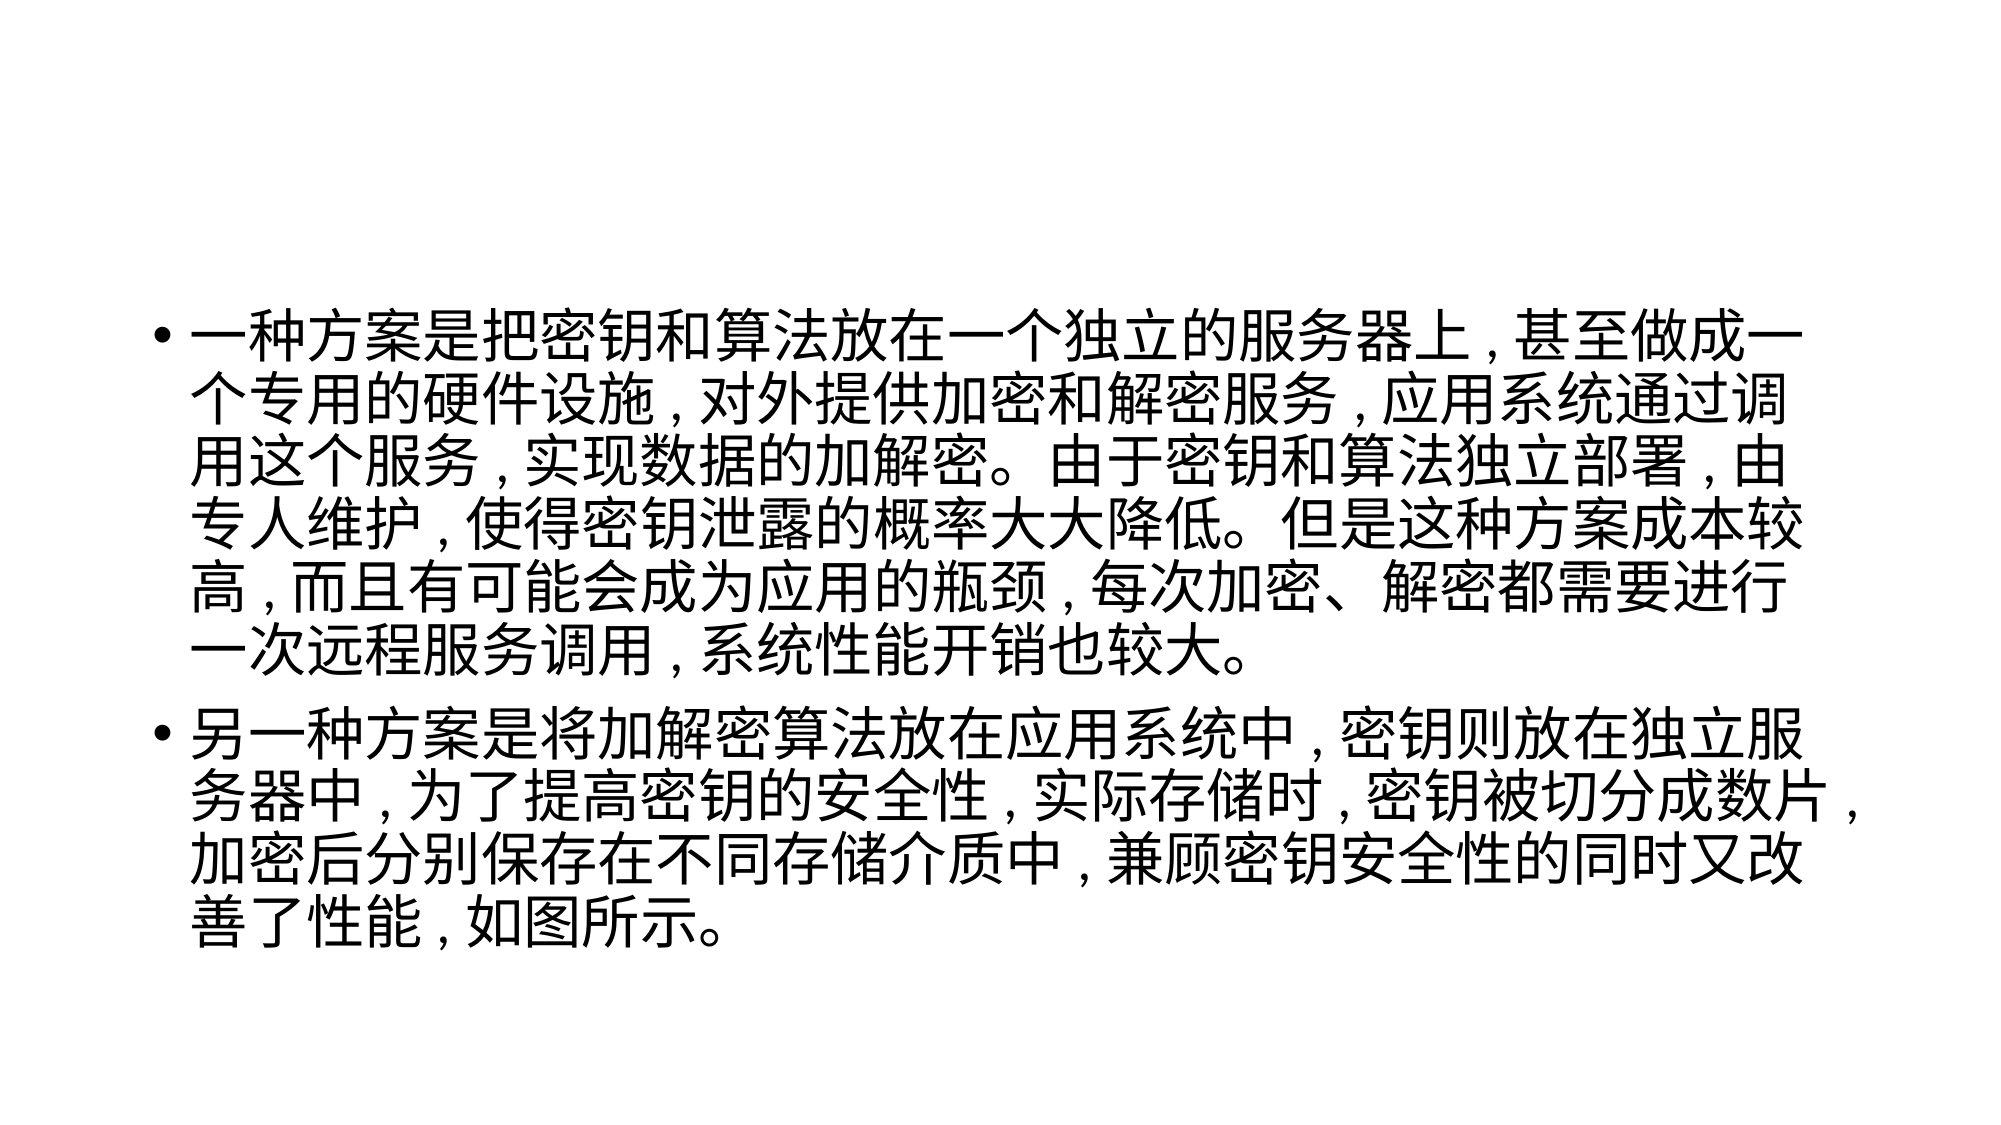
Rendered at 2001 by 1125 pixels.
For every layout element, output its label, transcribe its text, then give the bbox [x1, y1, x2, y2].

list 一种方案是把密钥和算法放在一个独立的服务器上,甚至做成一个专用的硬件设施,对外提供加密和解密服务,应用系统通过调用这个服务,实现数据的加解密。由于密钥和算法独立部署,由专人维护,使得密钥泄露的概率大大降低。但是这种方案成本较高,而且有可能会成为应用的瓶颈,每次加密、解密都需要进行一次远程服务调用,系统性能开销也较大。 另一种方案是将加解密算法放在应用系统中,密钥则放在独立服务器中,为了提高密钥的安全性,实际存储时,密钥被切分成数片,加密后分别保存在不同存储介质中,兼顾密钥安全性的同时又改善了性能,如图所示。 [137, 299, 1863, 1014]
